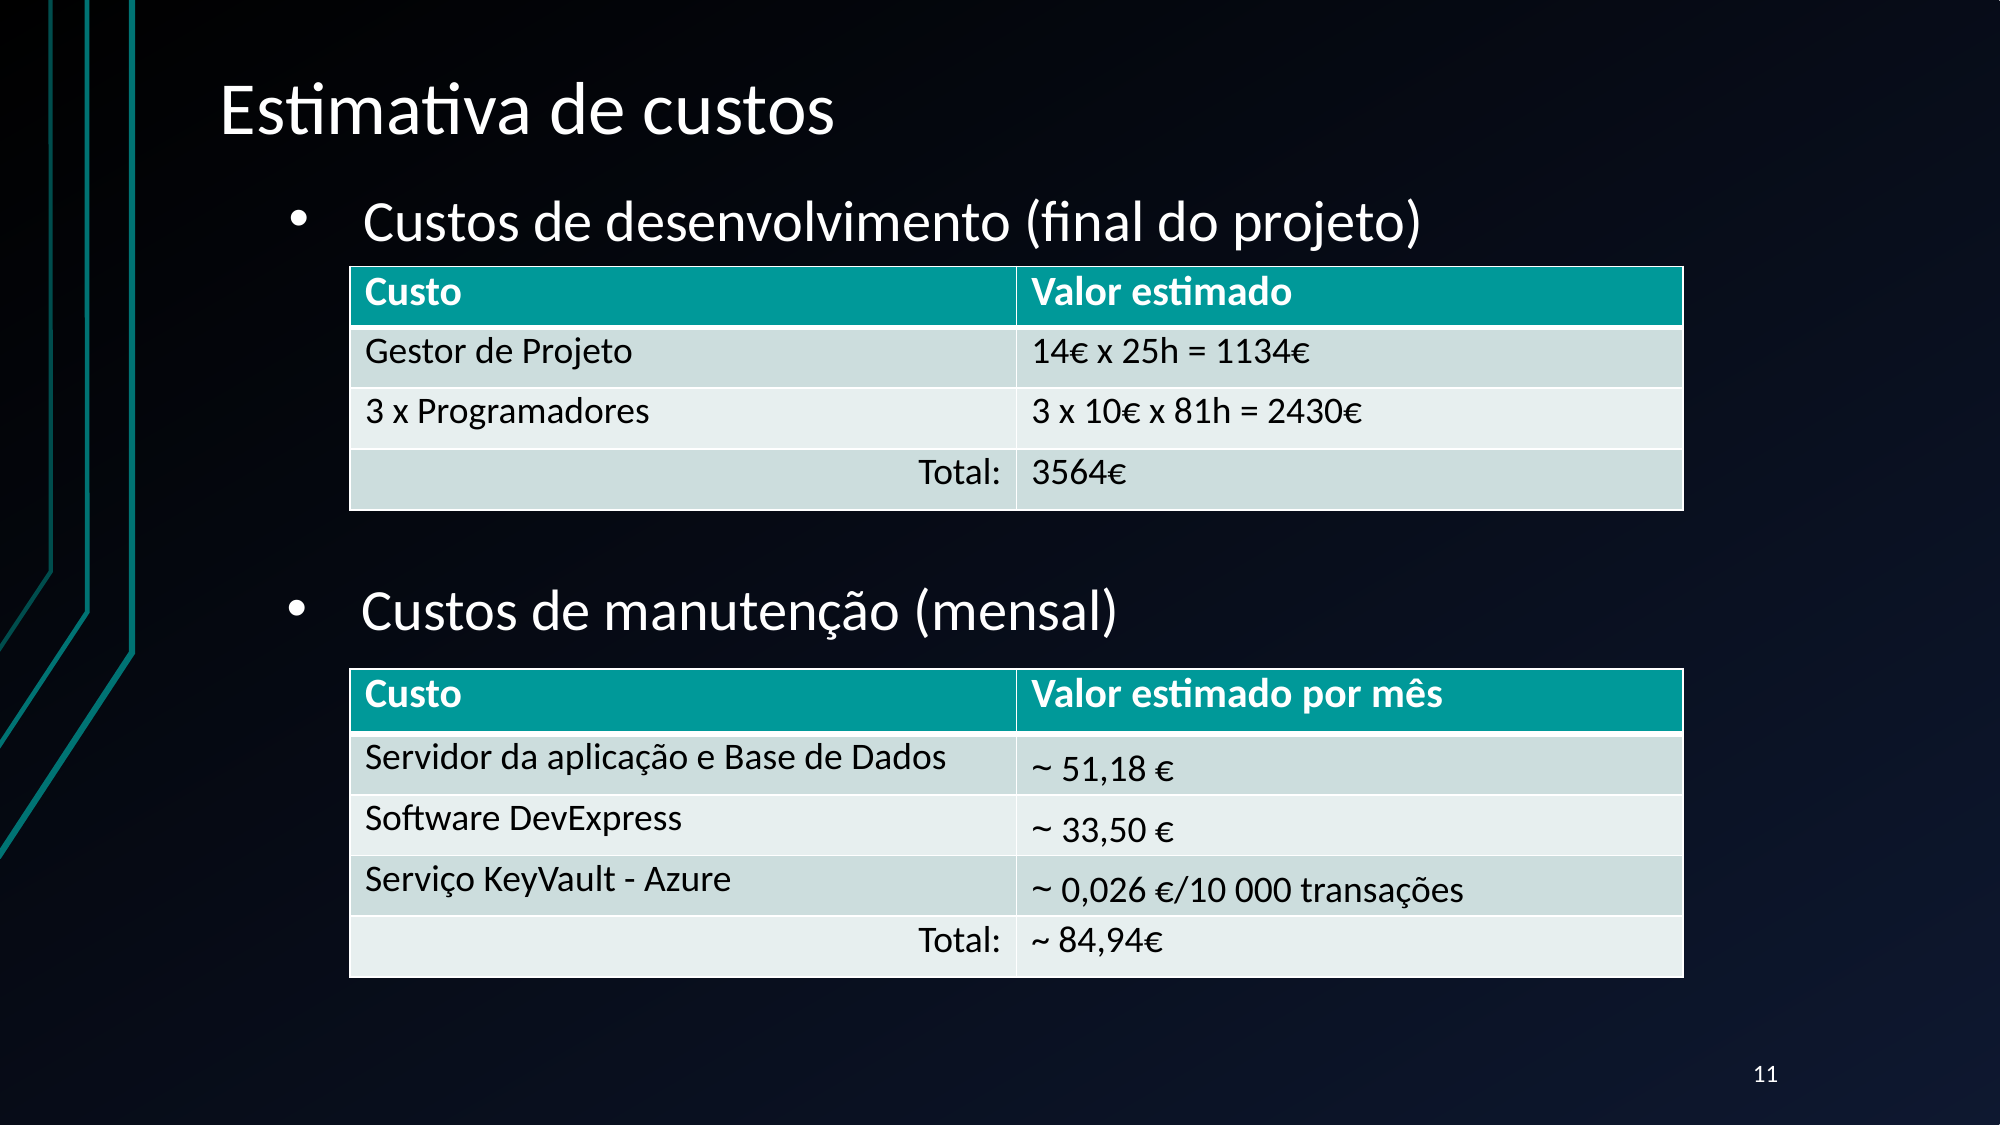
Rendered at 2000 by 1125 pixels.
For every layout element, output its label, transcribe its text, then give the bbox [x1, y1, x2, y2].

table_cell Total: [351, 917, 1016, 976]
table_cell 3 x Programadores [351, 389, 1016, 448]
slide_number 11 [1732, 1042, 1900, 1103]
table_cell 3564€ [1017, 450, 1682, 509]
table_header Custo [351, 670, 1016, 731]
table_cell Servidor da aplicação e Base de Dados [351, 737, 1016, 794]
table_cell Serviço KeyVault - Azure [351, 856, 1016, 915]
table_cell Total: [351, 450, 1016, 509]
table_cell ~ 84,94€ [1017, 917, 1682, 976]
table_header Valor estimado [1017, 267, 1682, 325]
text_box Custos de desenvolvimento (final do projeto) [273, 175, 1439, 261]
table_cell ~ 33,50 € [1017, 796, 1682, 855]
table_cell 14€ x 25h = 1134€ [1017, 330, 1682, 387]
table_header Custo [351, 267, 1016, 325]
table_cell ~ 0,026 €/10 000 transações [1017, 856, 1682, 915]
table_cell ~ 51,18 € [1017, 737, 1682, 794]
table_cell Gestor de Projeto [351, 330, 1016, 387]
title Estimativa de custos [199, 45, 1900, 161]
table_cell 3 x 10€ x 81h = 2430€ [1017, 389, 1682, 448]
table_cell Software DevExpress [351, 796, 1016, 855]
table_header Valor estimado por mês [1017, 670, 1682, 731]
text_box Custos de manutenção (mensal) [271, 564, 1135, 650]
